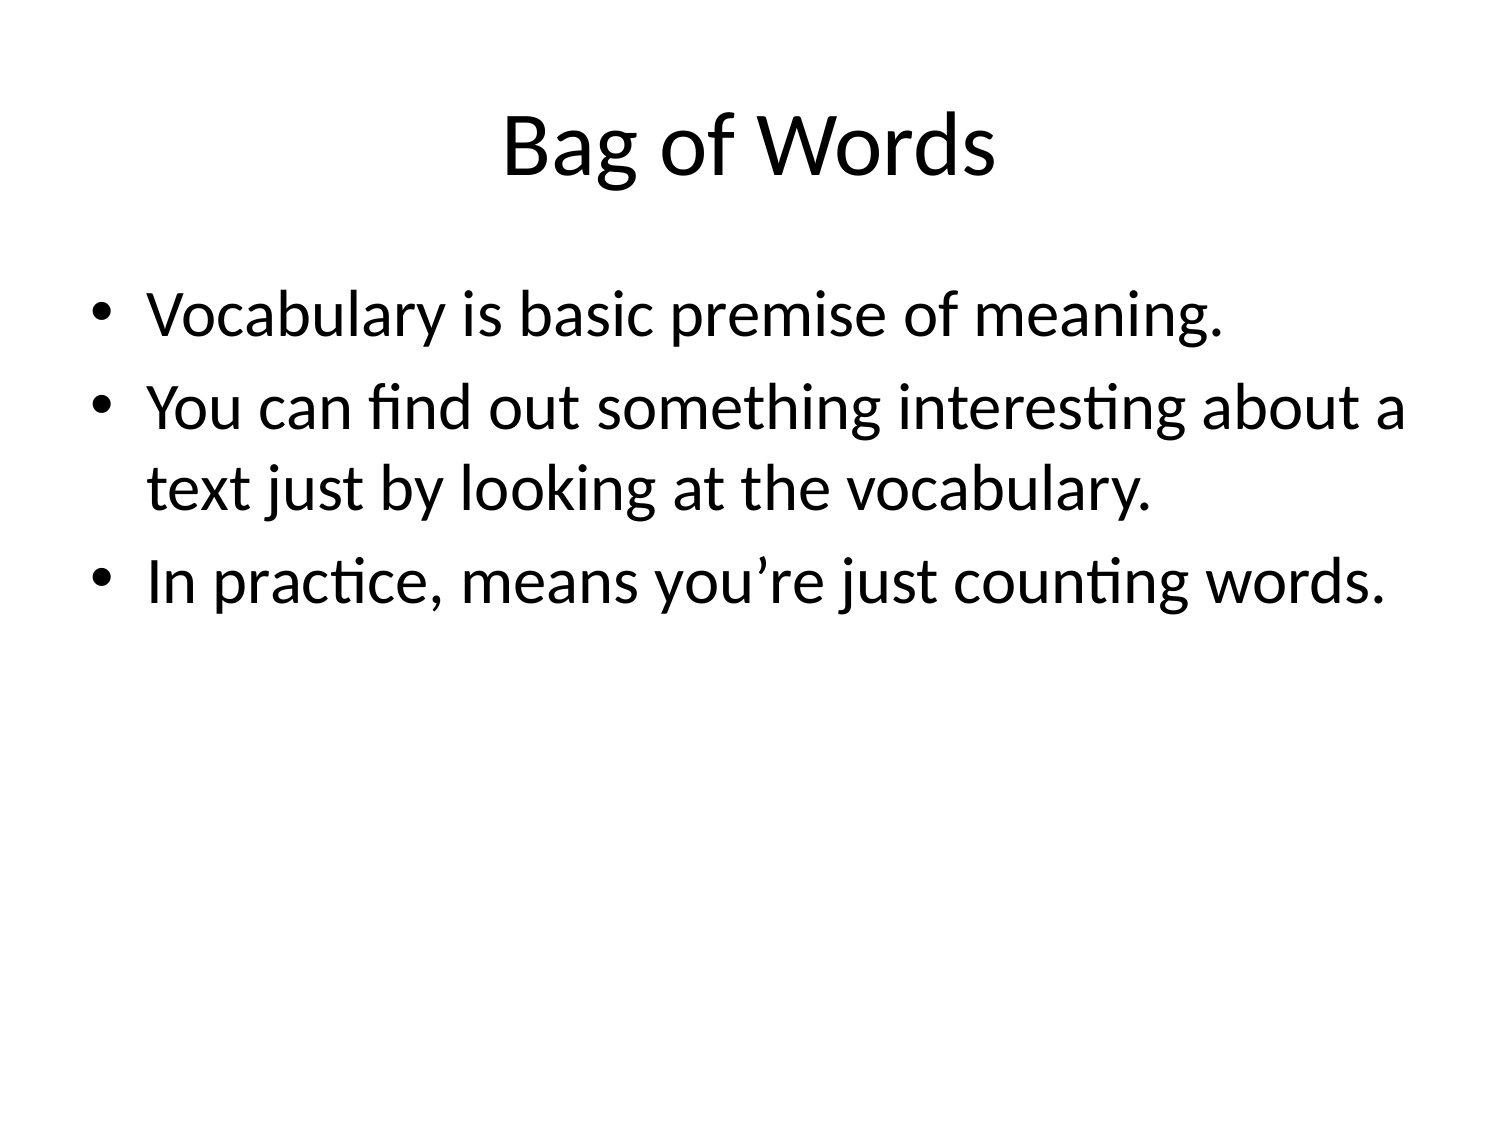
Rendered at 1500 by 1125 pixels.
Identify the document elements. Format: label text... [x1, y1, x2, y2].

list Vocabulary is basic premise of meaning. You can find out something interesting about a text just by looking at the vocabulary. In practice, means you’re just counting words. [75, 262, 1425, 1005]
title Bag of Words [75, 45, 1425, 233]
